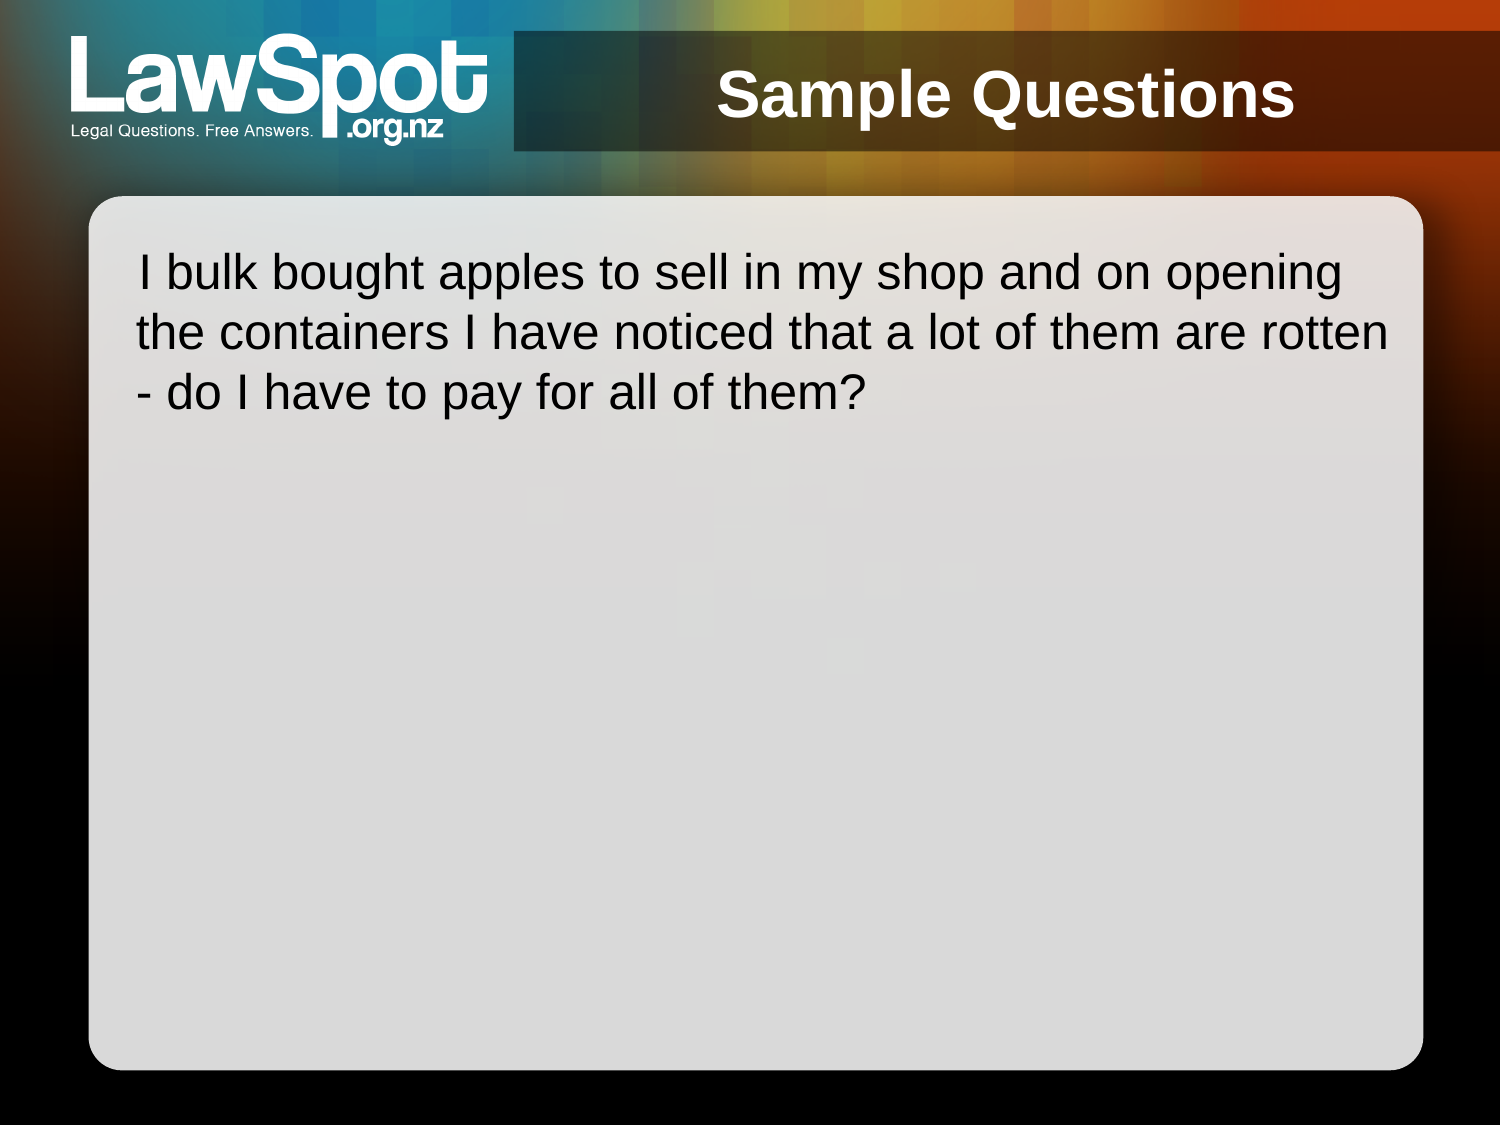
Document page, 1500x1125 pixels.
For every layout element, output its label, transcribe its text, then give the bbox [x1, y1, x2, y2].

list I bulk bought apples to sell in my shop and on opening the containers I have noticed that a lot of them are rotten - do I have to pay for all of them? [64, 231, 1415, 1053]
title Sample Questions [513, 30, 1500, 152]
picture [0, 0, 1500, 1125]
